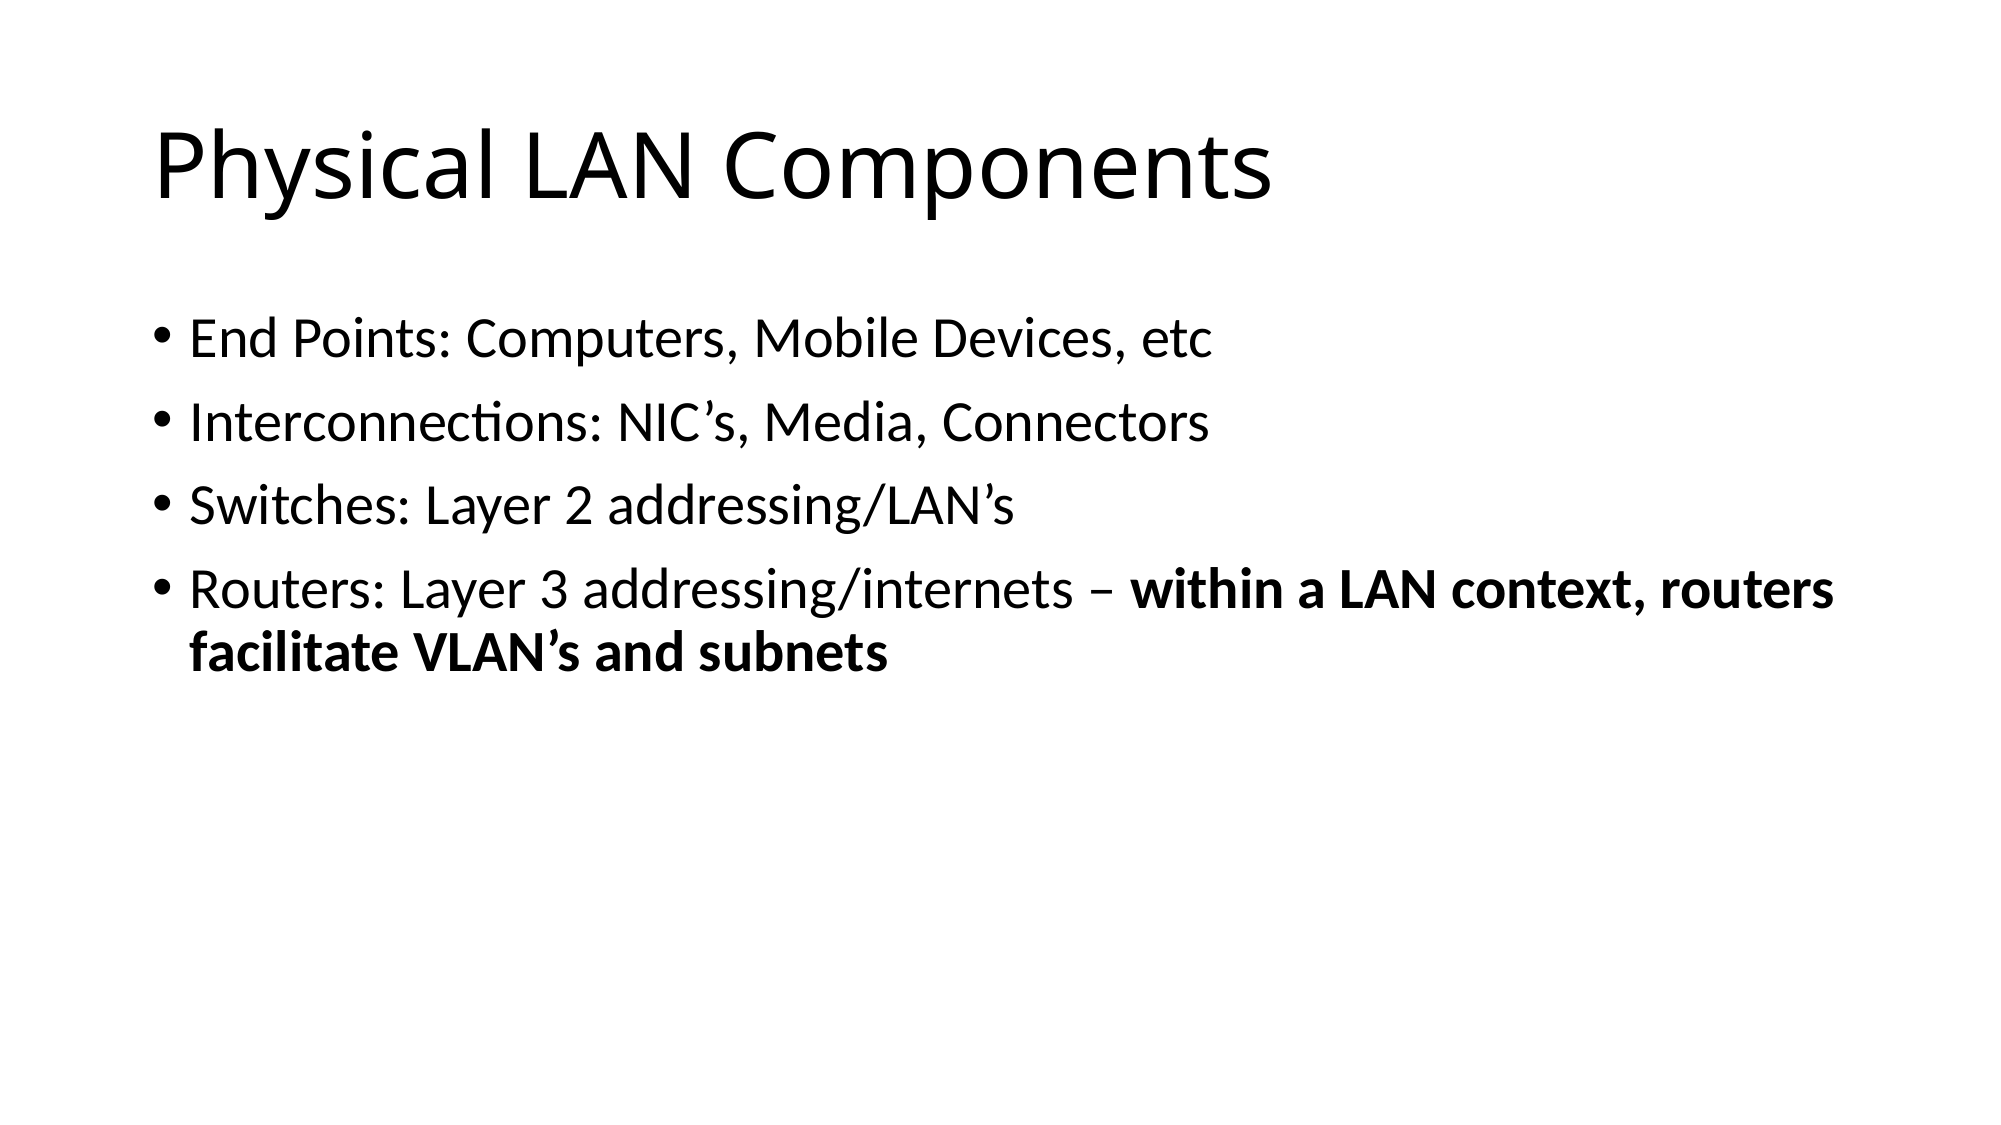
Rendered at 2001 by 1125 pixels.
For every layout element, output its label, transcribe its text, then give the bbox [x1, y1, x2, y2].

list End Points: Computers, Mobile Devices, etc Interconnections: NIC’s, Media, Connectors Switches: Layer 2 addressing/LAN’s Routers: Layer 3 addressing/internets – within a LAN context, routers facilitate VLAN’s and subnets [137, 299, 1863, 1014]
title Physical LAN Components [137, 59, 1863, 278]
